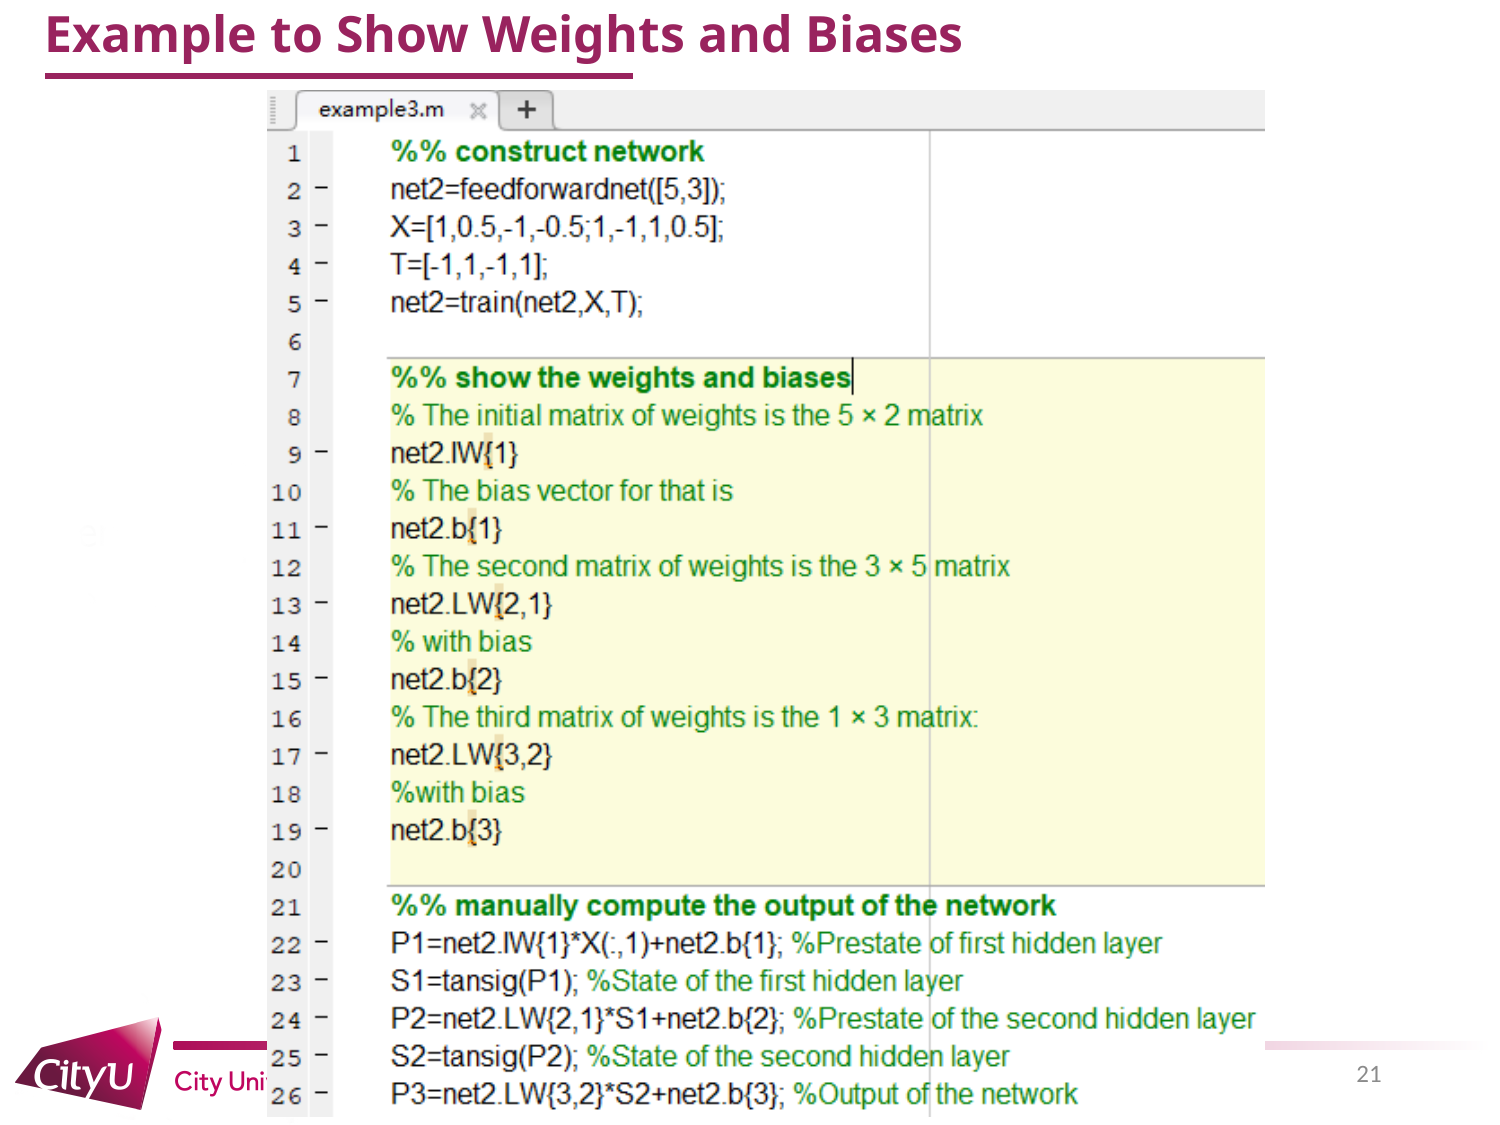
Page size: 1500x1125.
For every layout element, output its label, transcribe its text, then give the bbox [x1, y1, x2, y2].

slide_number 21 [1265, 1042, 1397, 1103]
title Example to Show Weights and Biases [0, 0, 1455, 77]
picture [0, 0, 1500, 1125]
